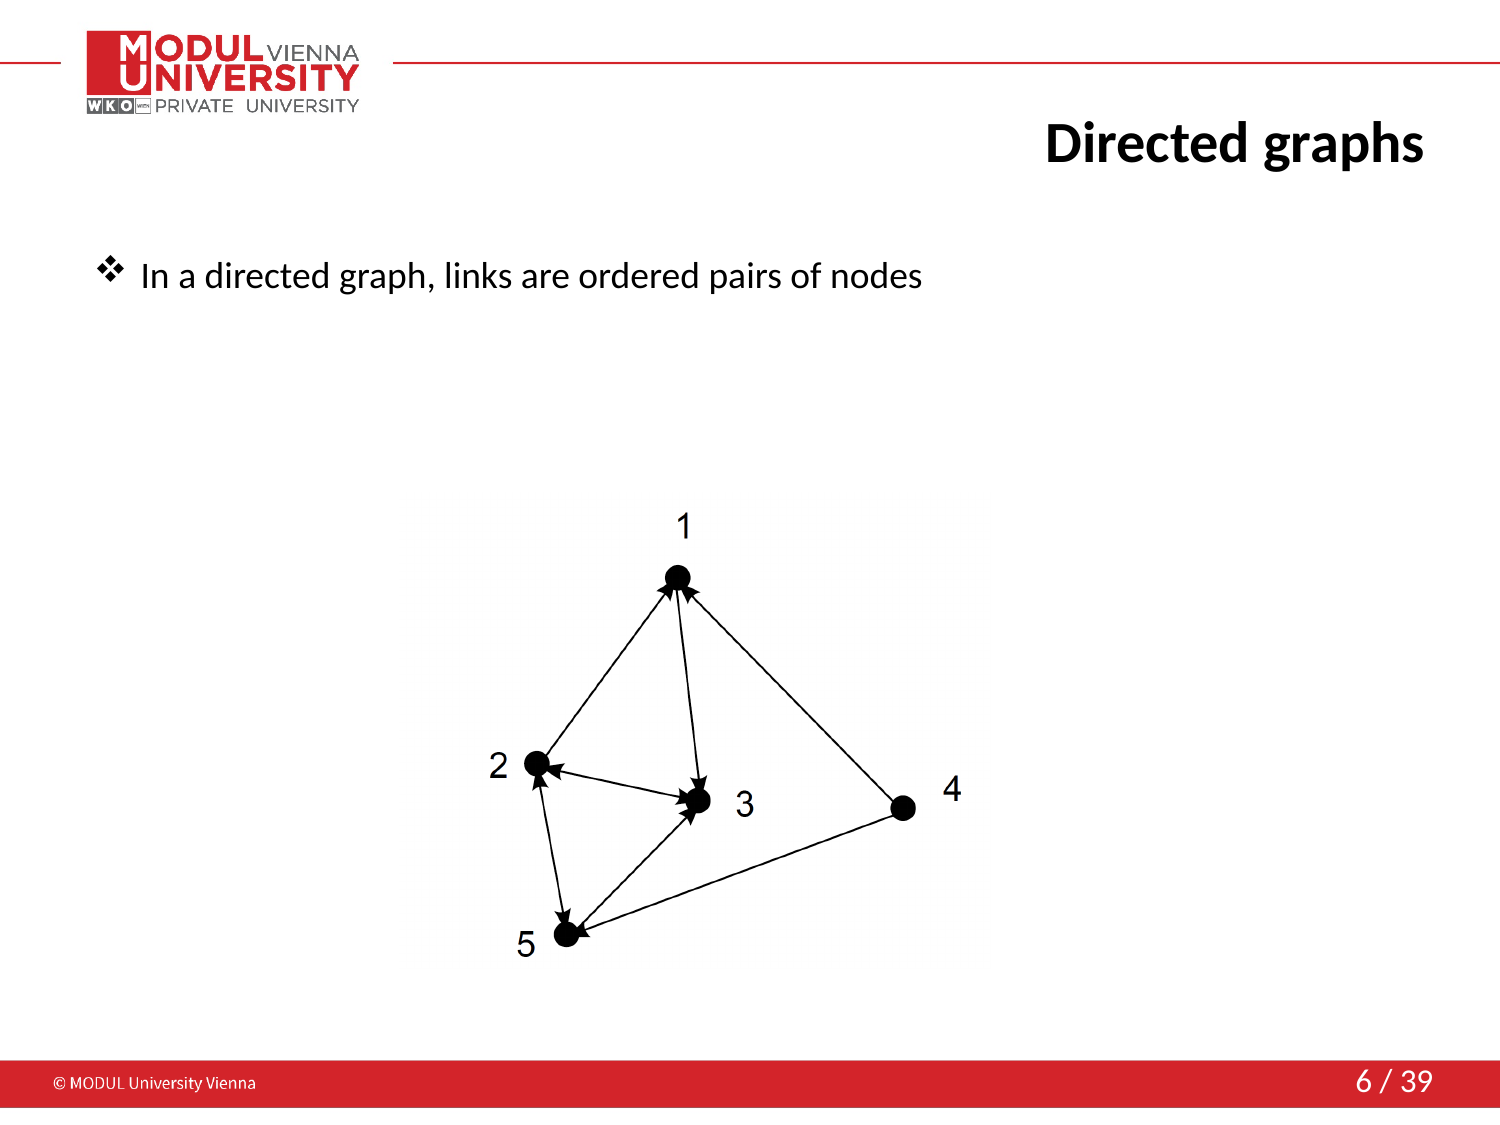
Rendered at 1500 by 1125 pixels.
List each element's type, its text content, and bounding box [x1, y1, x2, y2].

picture [0, 0, 1500, 1125]
title Directed graphs [75, 44, 1425, 233]
